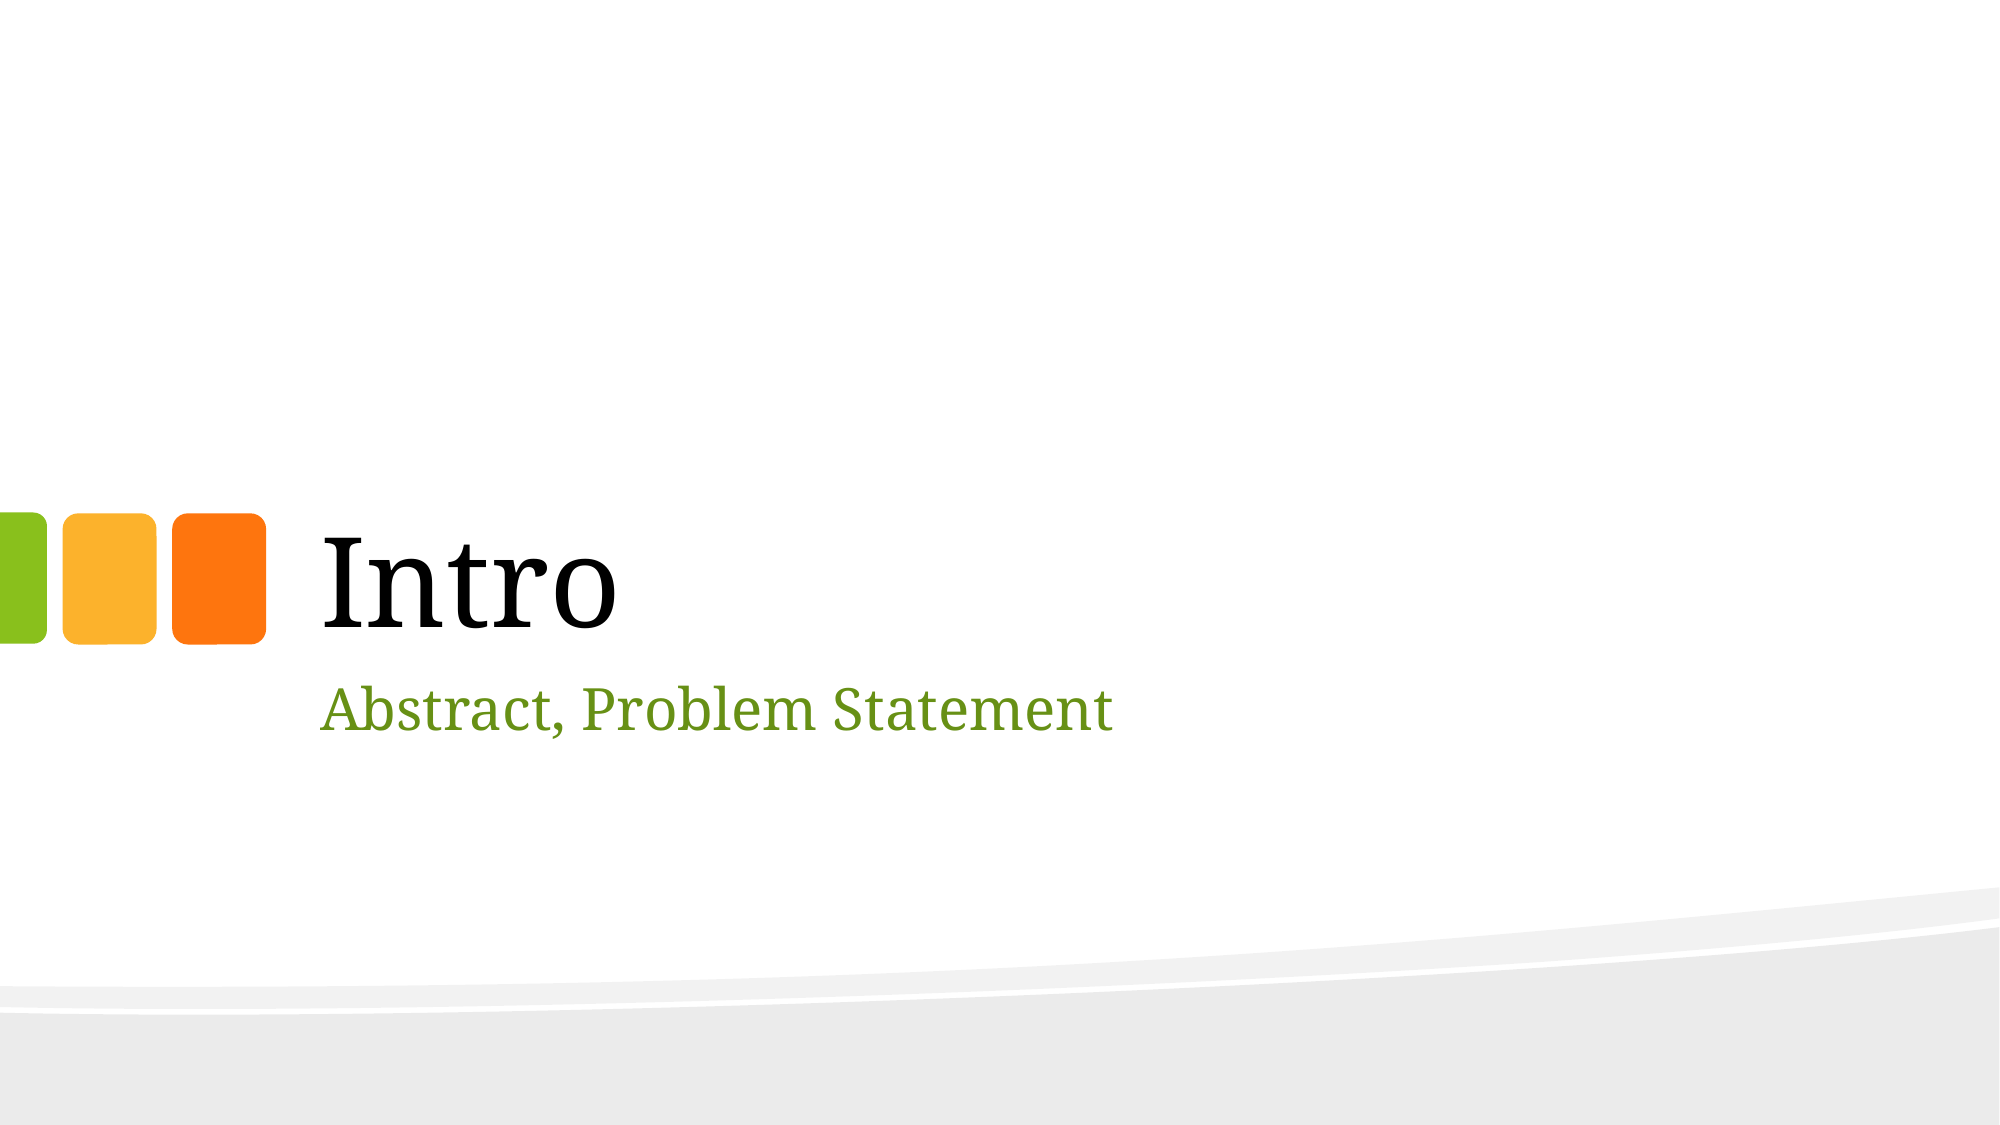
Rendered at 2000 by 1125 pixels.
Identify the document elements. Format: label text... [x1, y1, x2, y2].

title Intro [299, 317, 1800, 663]
list Abstract, Problem Statement [299, 669, 1800, 823]
